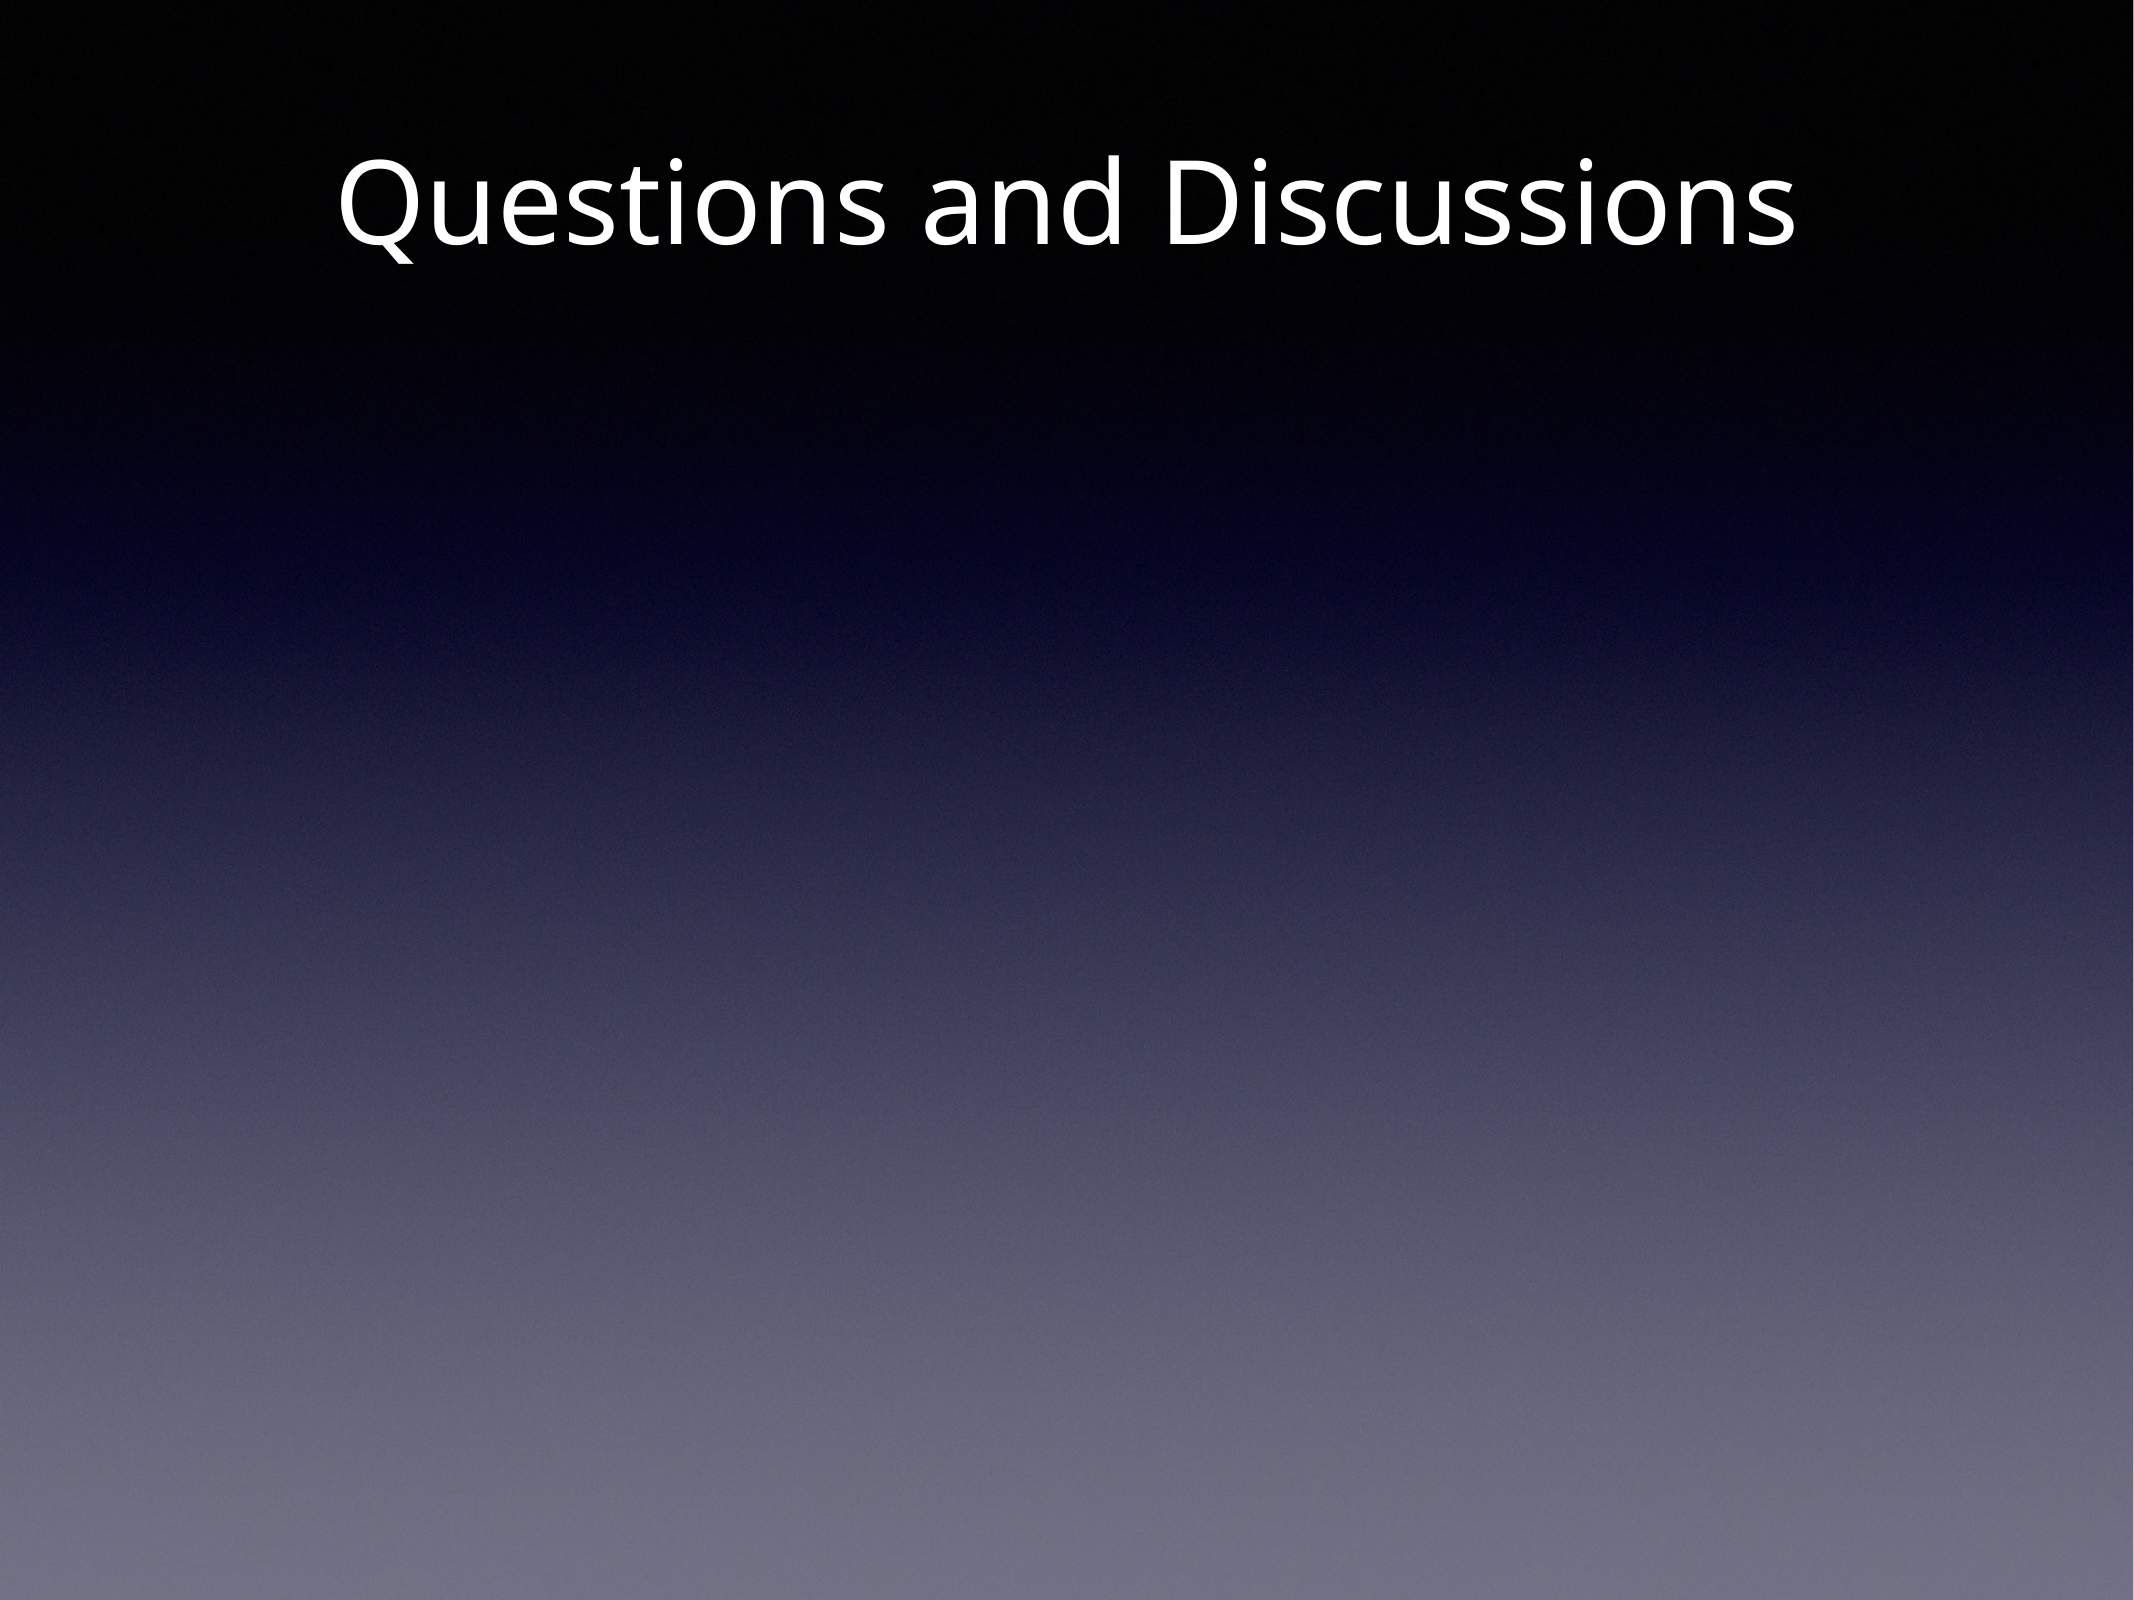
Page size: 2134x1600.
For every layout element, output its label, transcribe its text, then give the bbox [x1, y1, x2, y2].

text_box Questions and Discussions [107, 127, 2028, 268]
picture [0, 0, 2134, 1600]
